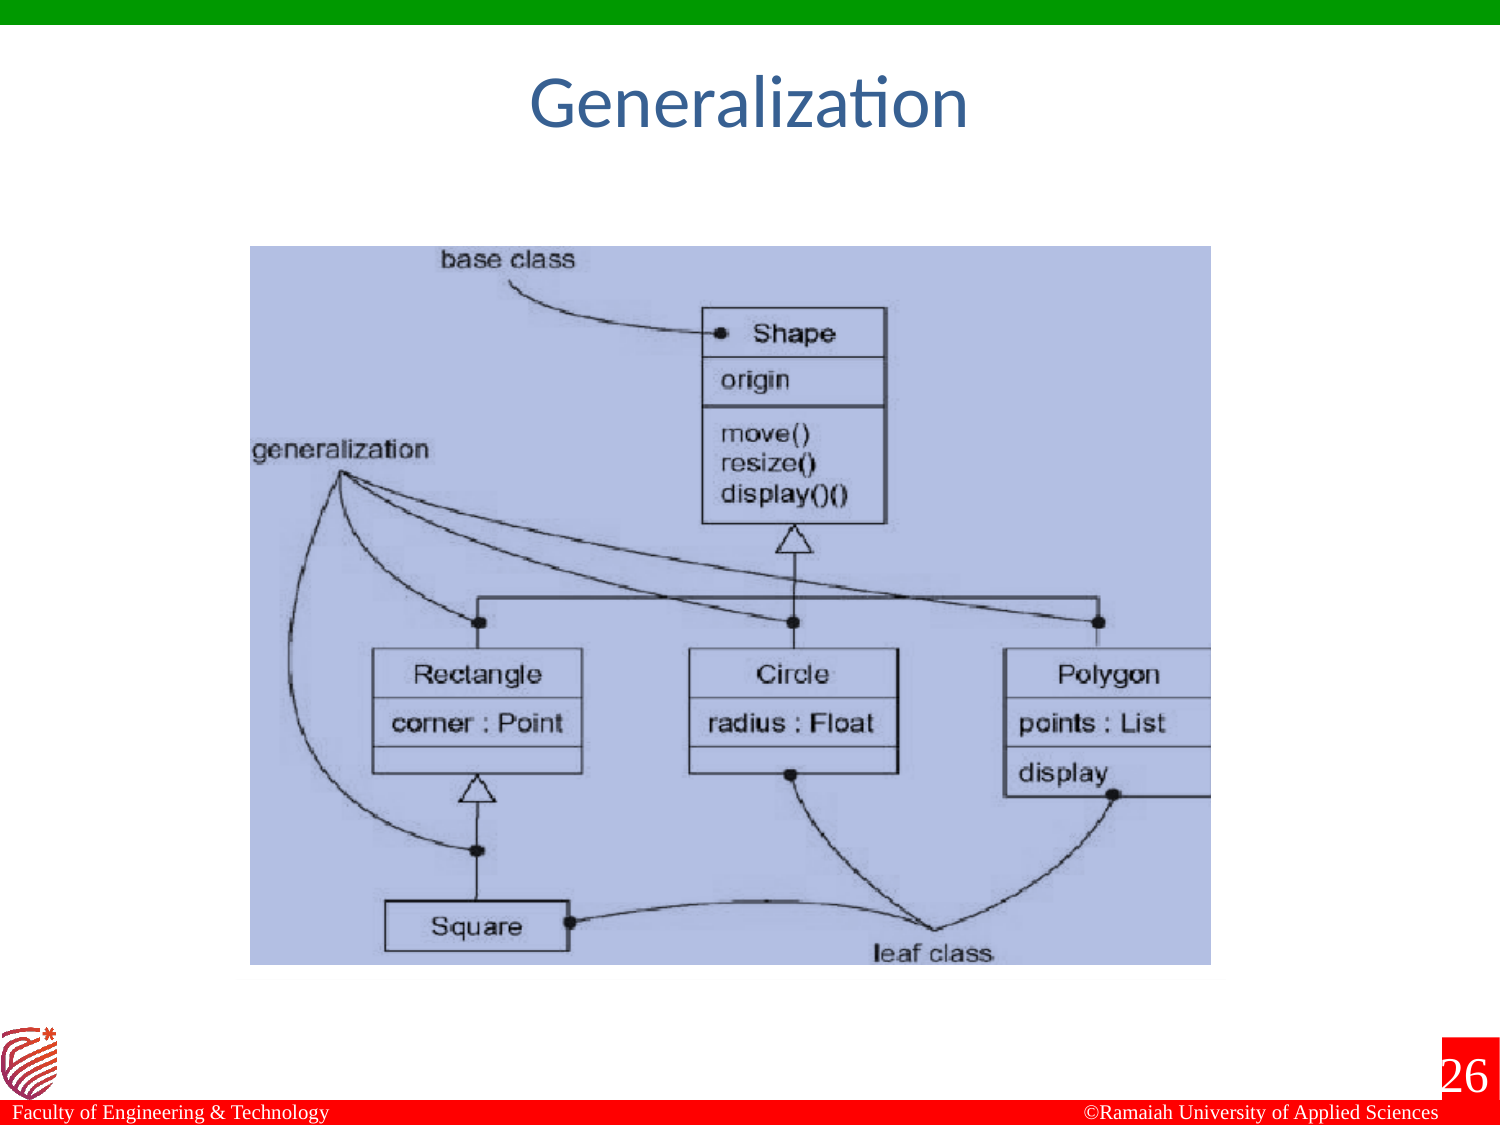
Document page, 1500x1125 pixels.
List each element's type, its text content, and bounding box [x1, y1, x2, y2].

picture [1, 1027, 57, 1100]
picture [249, 245, 1212, 965]
title Generalization [75, 45, 1425, 233]
slide_number 26 [1424, 1034, 1500, 1095]
